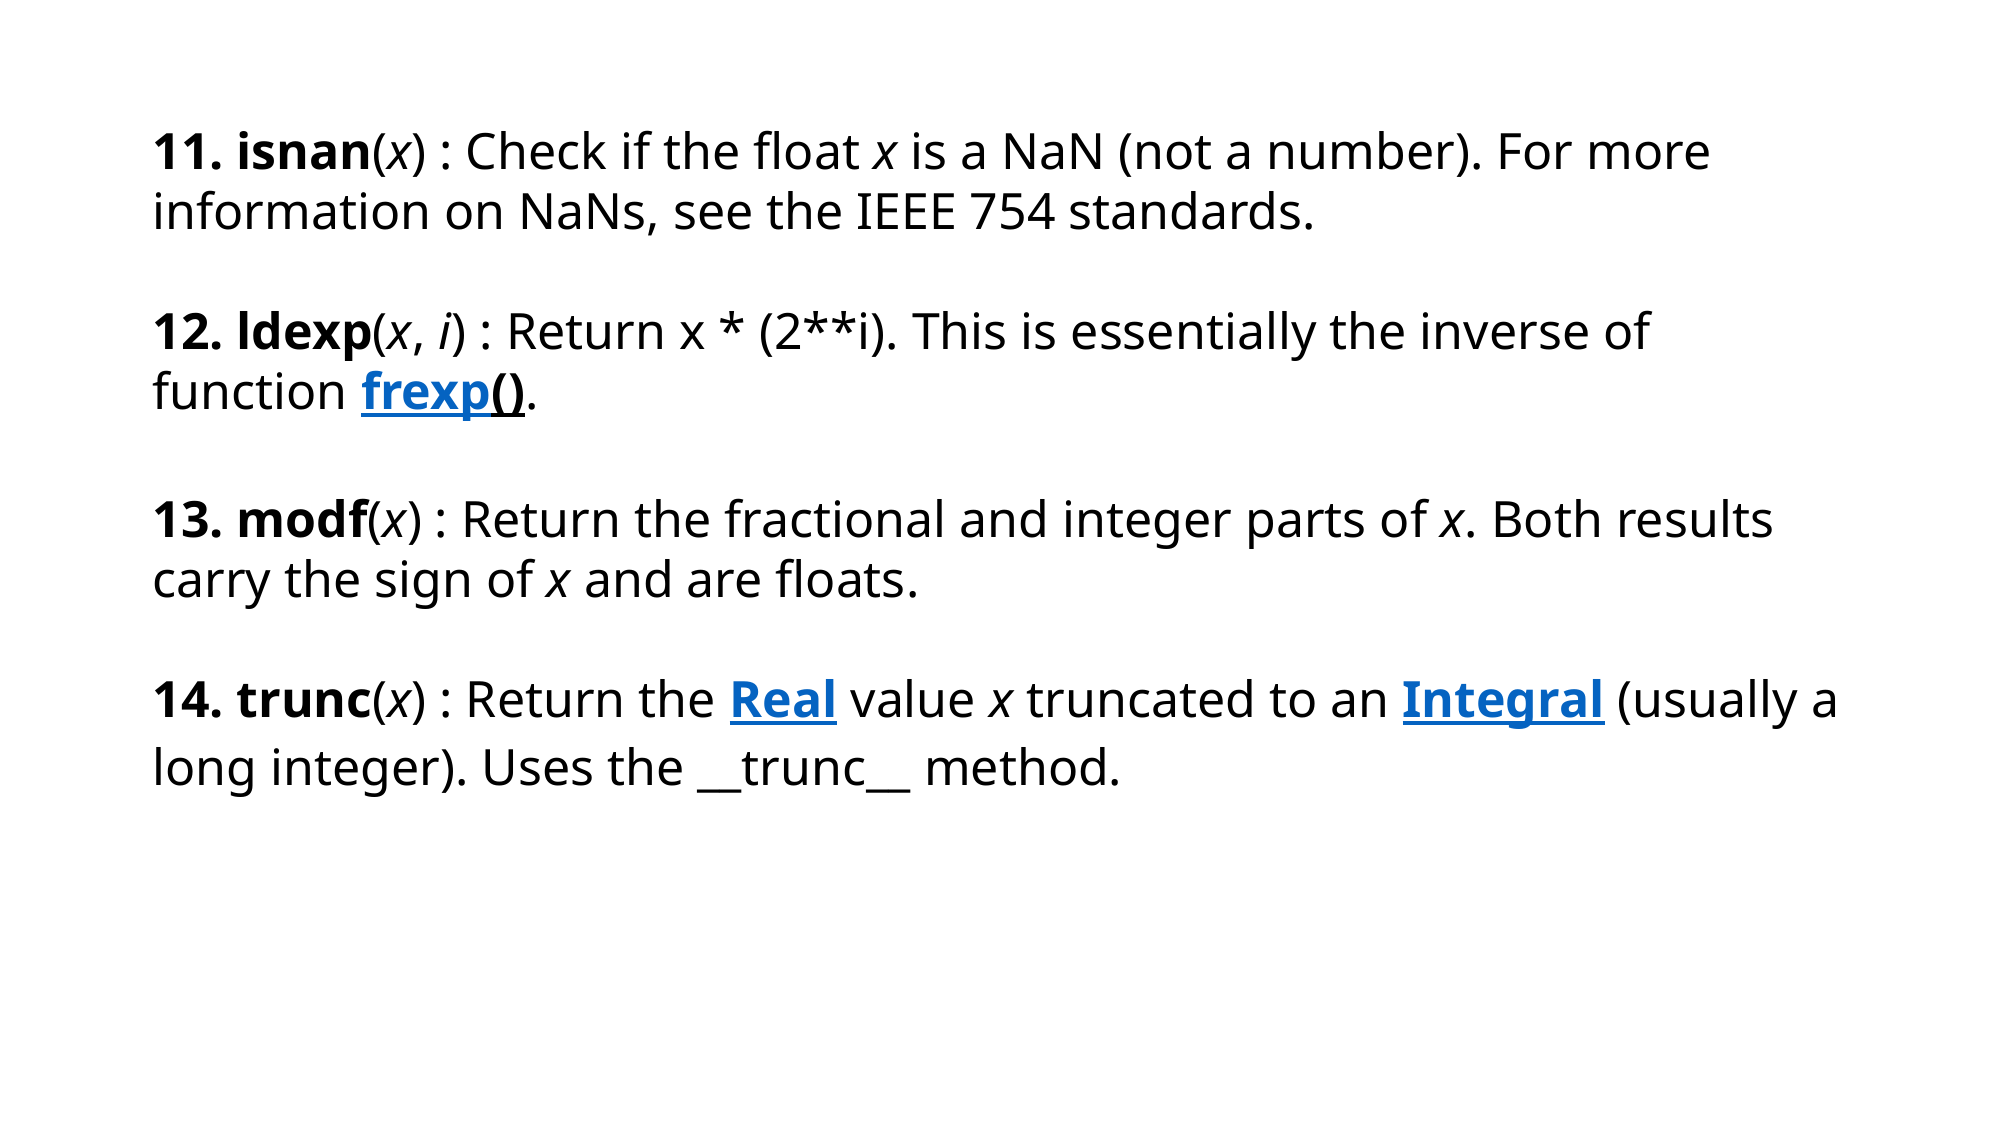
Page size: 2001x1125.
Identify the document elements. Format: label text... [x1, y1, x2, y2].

list 11. isnan(x) : Check if the float x is a NaN (not a number). For more information on NaNs, see the IEEE 754 standards. 12. ldexp(x, i) : Return x * (2**i). This is essentially the inverse of function frexp(). 13. modf(x) : Return the fractional and integer parts of x. Both results carry the sign of x and are floats. 14. trunc(x) : Return the Real value x truncated to an Integral (usually a long integer). Uses the __trunc__ method. [137, 111, 1863, 1014]
